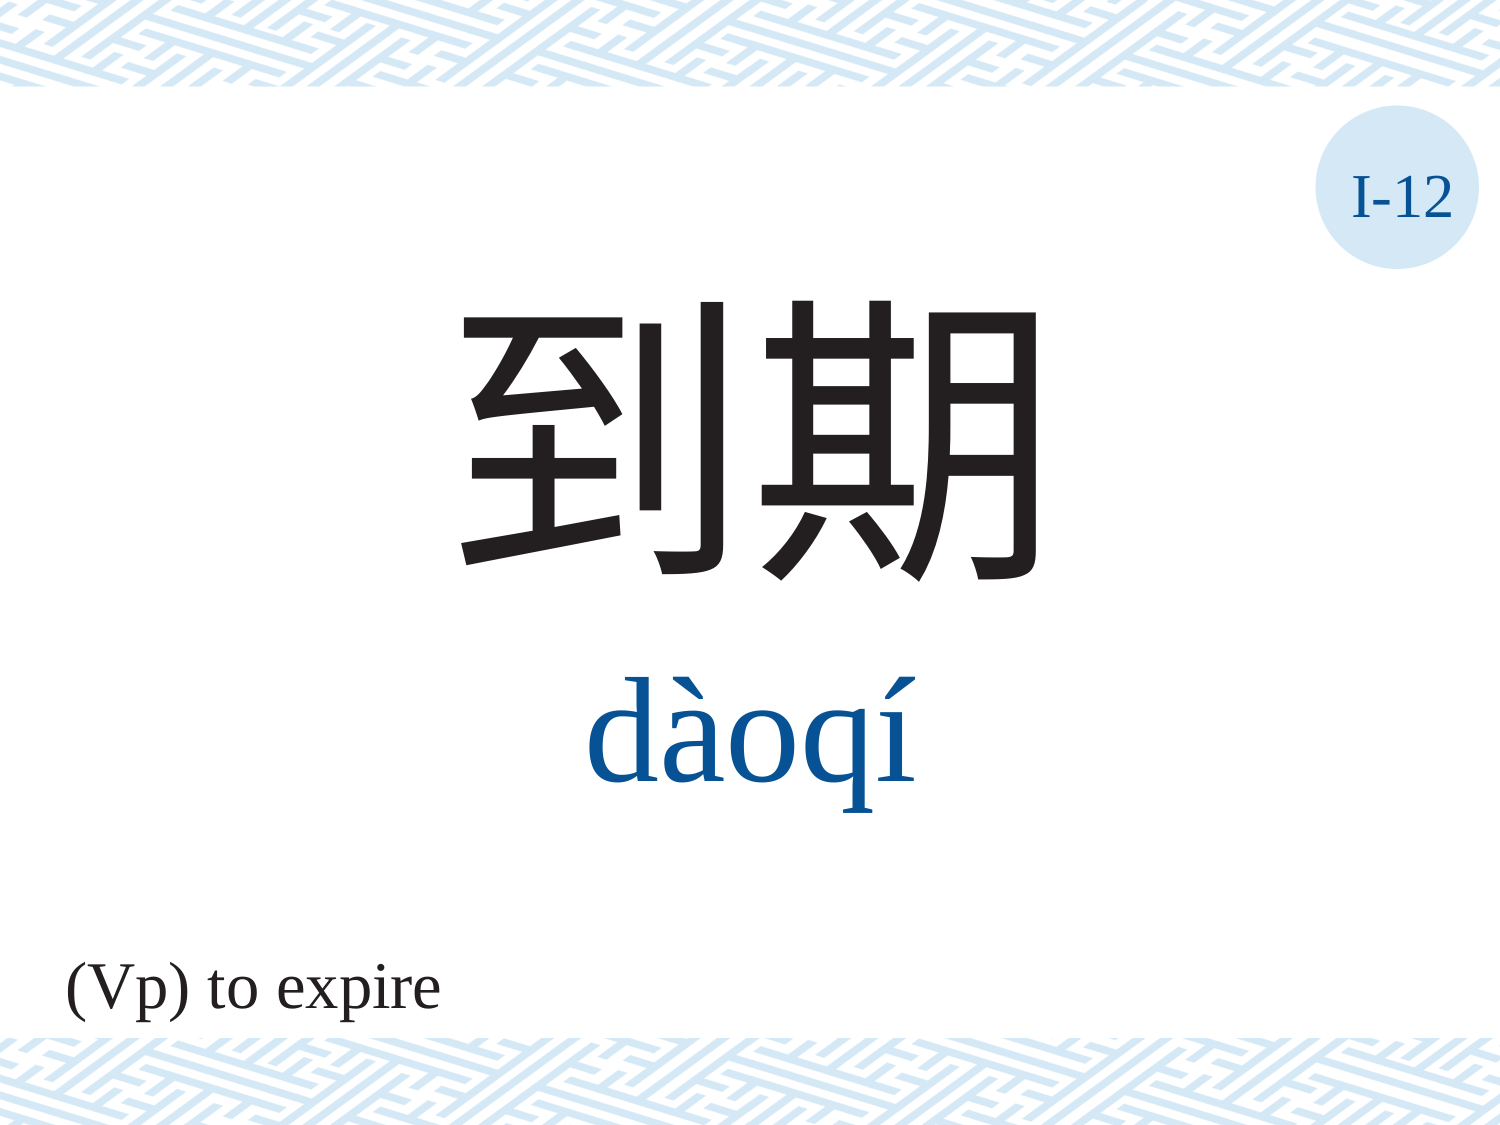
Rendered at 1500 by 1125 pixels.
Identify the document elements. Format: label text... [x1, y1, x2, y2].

picture [0, 0, 1500, 1125]
text_box (Vp) to expire [62, 942, 738, 1023]
text_box I-12 到期 dàoqí [439, 154, 1456, 812]
